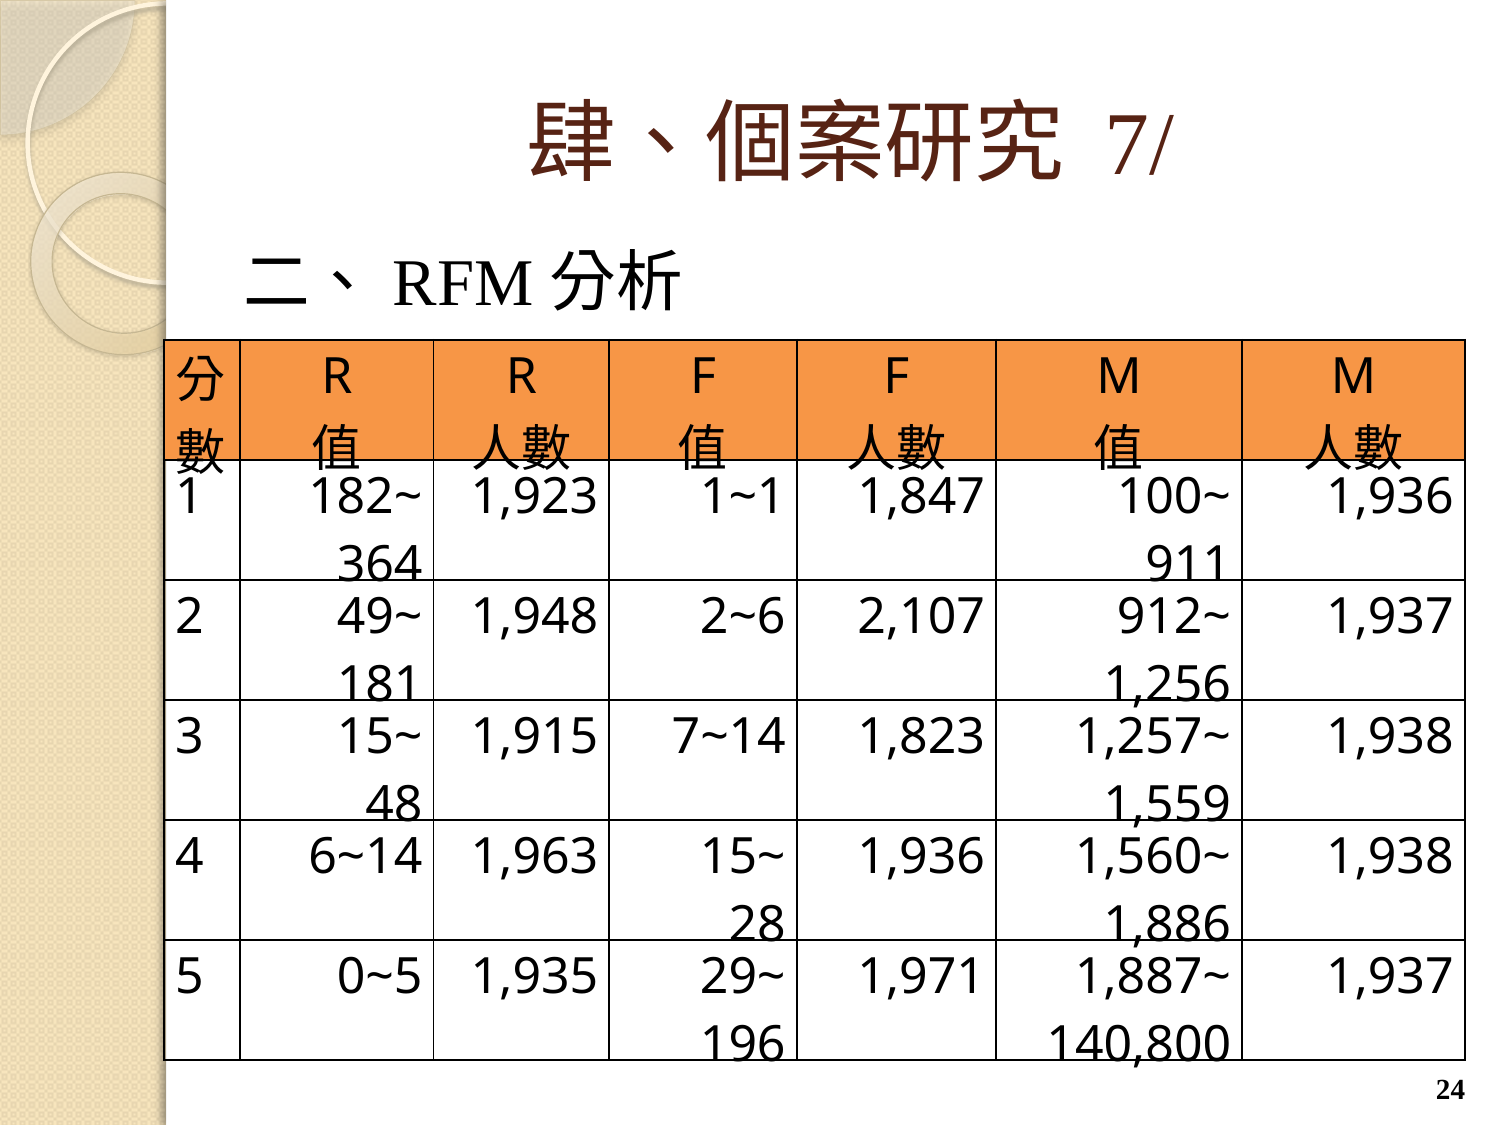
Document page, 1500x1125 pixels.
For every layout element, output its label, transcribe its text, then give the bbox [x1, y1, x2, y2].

table_cell 1,963 [434, 821, 608, 939]
table_cell 1,923 [434, 461, 608, 579]
table_cell 1,948 [434, 581, 608, 699]
table_header R 值 [241, 341, 433, 459]
table_cell 182~ 364 [241, 461, 433, 579]
table_cell 1,887~ 140,800 [997, 941, 1241, 1059]
title 肆、個案研究 7/ [235, 45, 1466, 233]
table_cell 7~14 [610, 701, 796, 819]
table_cell 2,107 [798, 581, 995, 699]
table_cell 1,936 [1243, 461, 1464, 579]
text_box 二、RFM分析 [228, 231, 698, 327]
table_header 分數 [165, 341, 239, 459]
table_header M 值 [997, 341, 1241, 459]
table_cell 1,823 [798, 701, 995, 819]
table_cell 1 [165, 461, 239, 579]
table_cell 1,560~ 1,886 [997, 821, 1241, 939]
table_header R 人數 [434, 341, 608, 459]
table_cell 3 [165, 701, 239, 819]
table_cell 15~ 48 [241, 701, 433, 819]
table_cell 0~5 [241, 941, 433, 1059]
table_cell 1,915 [434, 701, 608, 819]
table_cell 1~1 [610, 461, 796, 579]
table_cell 1,971 [798, 941, 995, 1059]
table_cell 6~14 [241, 821, 433, 939]
table_header F 人數 [798, 341, 995, 459]
table_cell 1,936 [798, 821, 995, 939]
table_cell 100~ 911 [997, 461, 1241, 579]
table_cell 1,935 [434, 941, 608, 1059]
table_header M 人數 [1243, 341, 1464, 459]
table_cell 1,937 [1243, 941, 1464, 1059]
table_cell 49~ 181 [241, 581, 433, 699]
table_cell 5 [165, 941, 239, 1059]
table_cell 912~ 1,256 [997, 581, 1241, 699]
table_cell 1,938 [1243, 701, 1464, 819]
table_cell 2~6 [610, 581, 796, 699]
table_cell 4 [165, 821, 239, 939]
table_cell 2 [165, 581, 239, 699]
table_cell 29~ 196 [610, 941, 796, 1059]
slide_number 24 [1413, 1034, 1488, 1113]
table_cell 15~ 28 [610, 821, 796, 939]
table_cell 1,257~ 1,559 [997, 701, 1241, 819]
table_cell 1,847 [798, 461, 995, 579]
table_cell 1,937 [1243, 581, 1464, 699]
table_header F 值 [610, 341, 796, 459]
table_cell 1,938 [1243, 821, 1464, 939]
